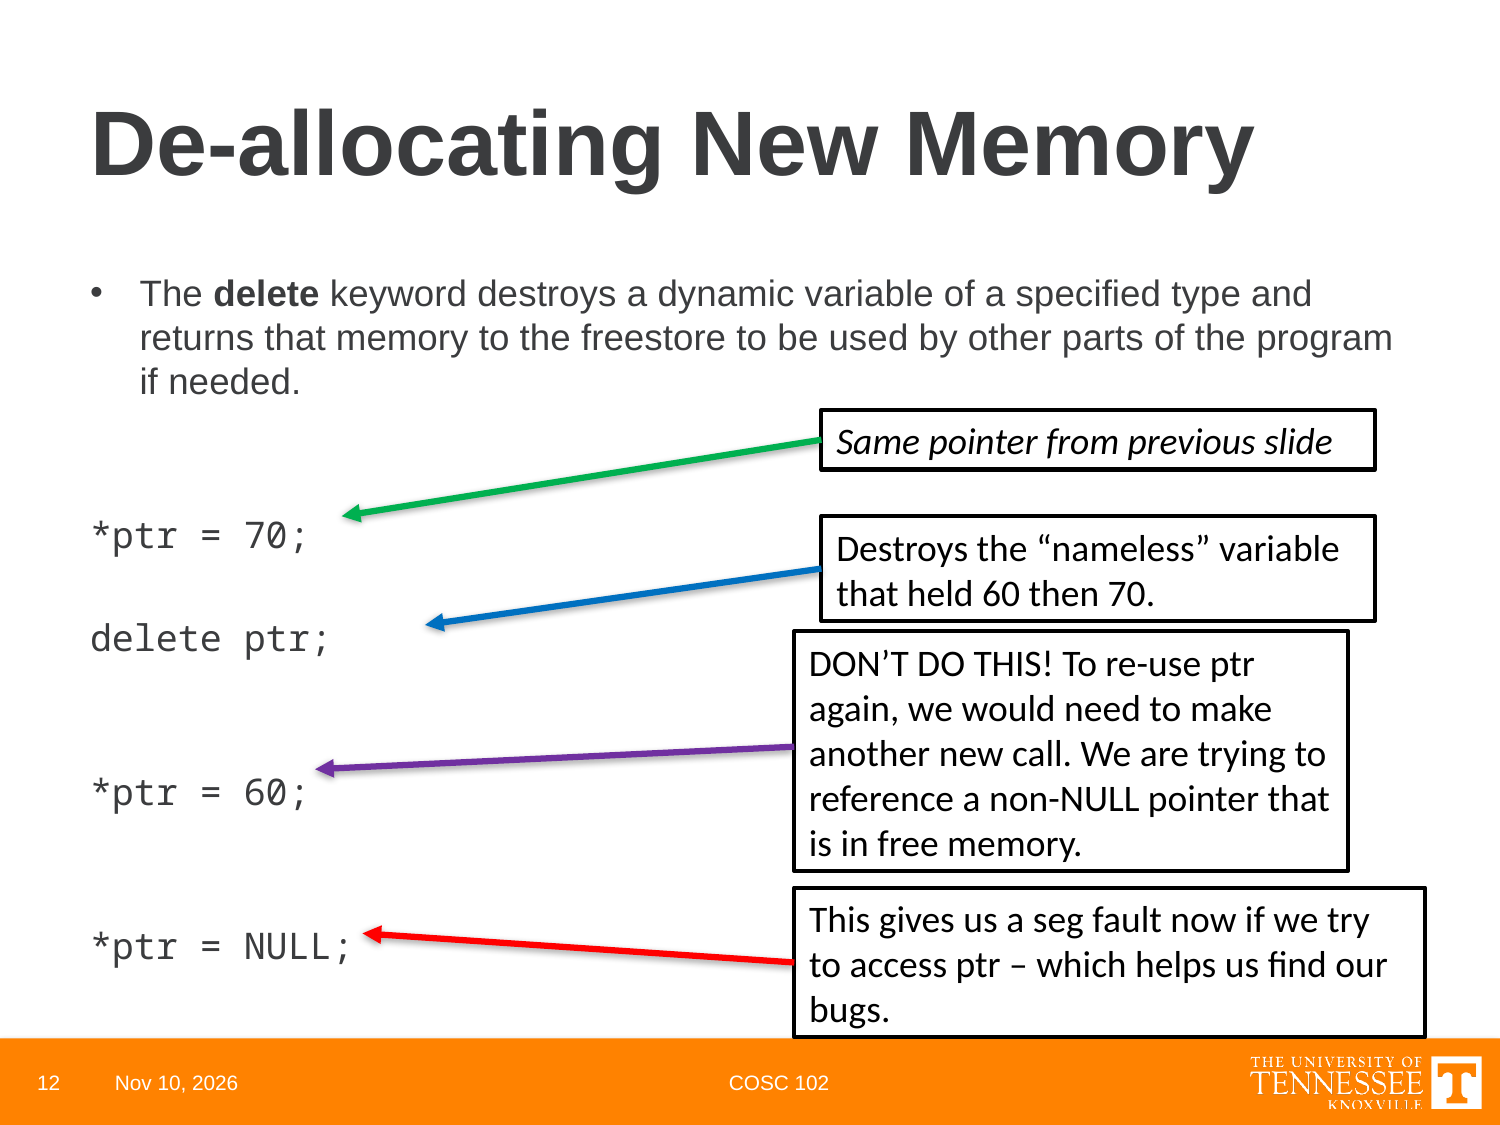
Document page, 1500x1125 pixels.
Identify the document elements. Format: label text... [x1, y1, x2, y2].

text_box This gives us a seg fault now if we try to access ptr – which helps us find our bugs. [794, 887, 1425, 1038]
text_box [314, 746, 795, 770]
text_box Destroys the “nameless” variable that held 60 then 70. [821, 516, 1375, 621]
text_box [341, 439, 822, 517]
list The delete keyword destroys a dynamic variable of a specified type and returns that memory to the freestore to be used by other parts of the program if needed. *ptr = 70; delete ptr; *ptr = 60; *ptr = NULL; [75, 262, 1425, 1026]
text_box DON’T DO THIS! To re-use ptr again, we would need to make another new call. We are trying to reference a non-NULL pointer that is in free memory. [794, 631, 1348, 871]
text_box Same pointer from previous slide [821, 409, 1375, 470]
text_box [362, 933, 795, 964]
slide_number 12 [14, 1052, 75, 1113]
footer COSC 102 [512, 1052, 1046, 1113]
slide_number 29-Apr-22 [100, 1052, 316, 1113]
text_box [424, 568, 822, 626]
title De-allocating New Memory [75, 45, 1425, 233]
